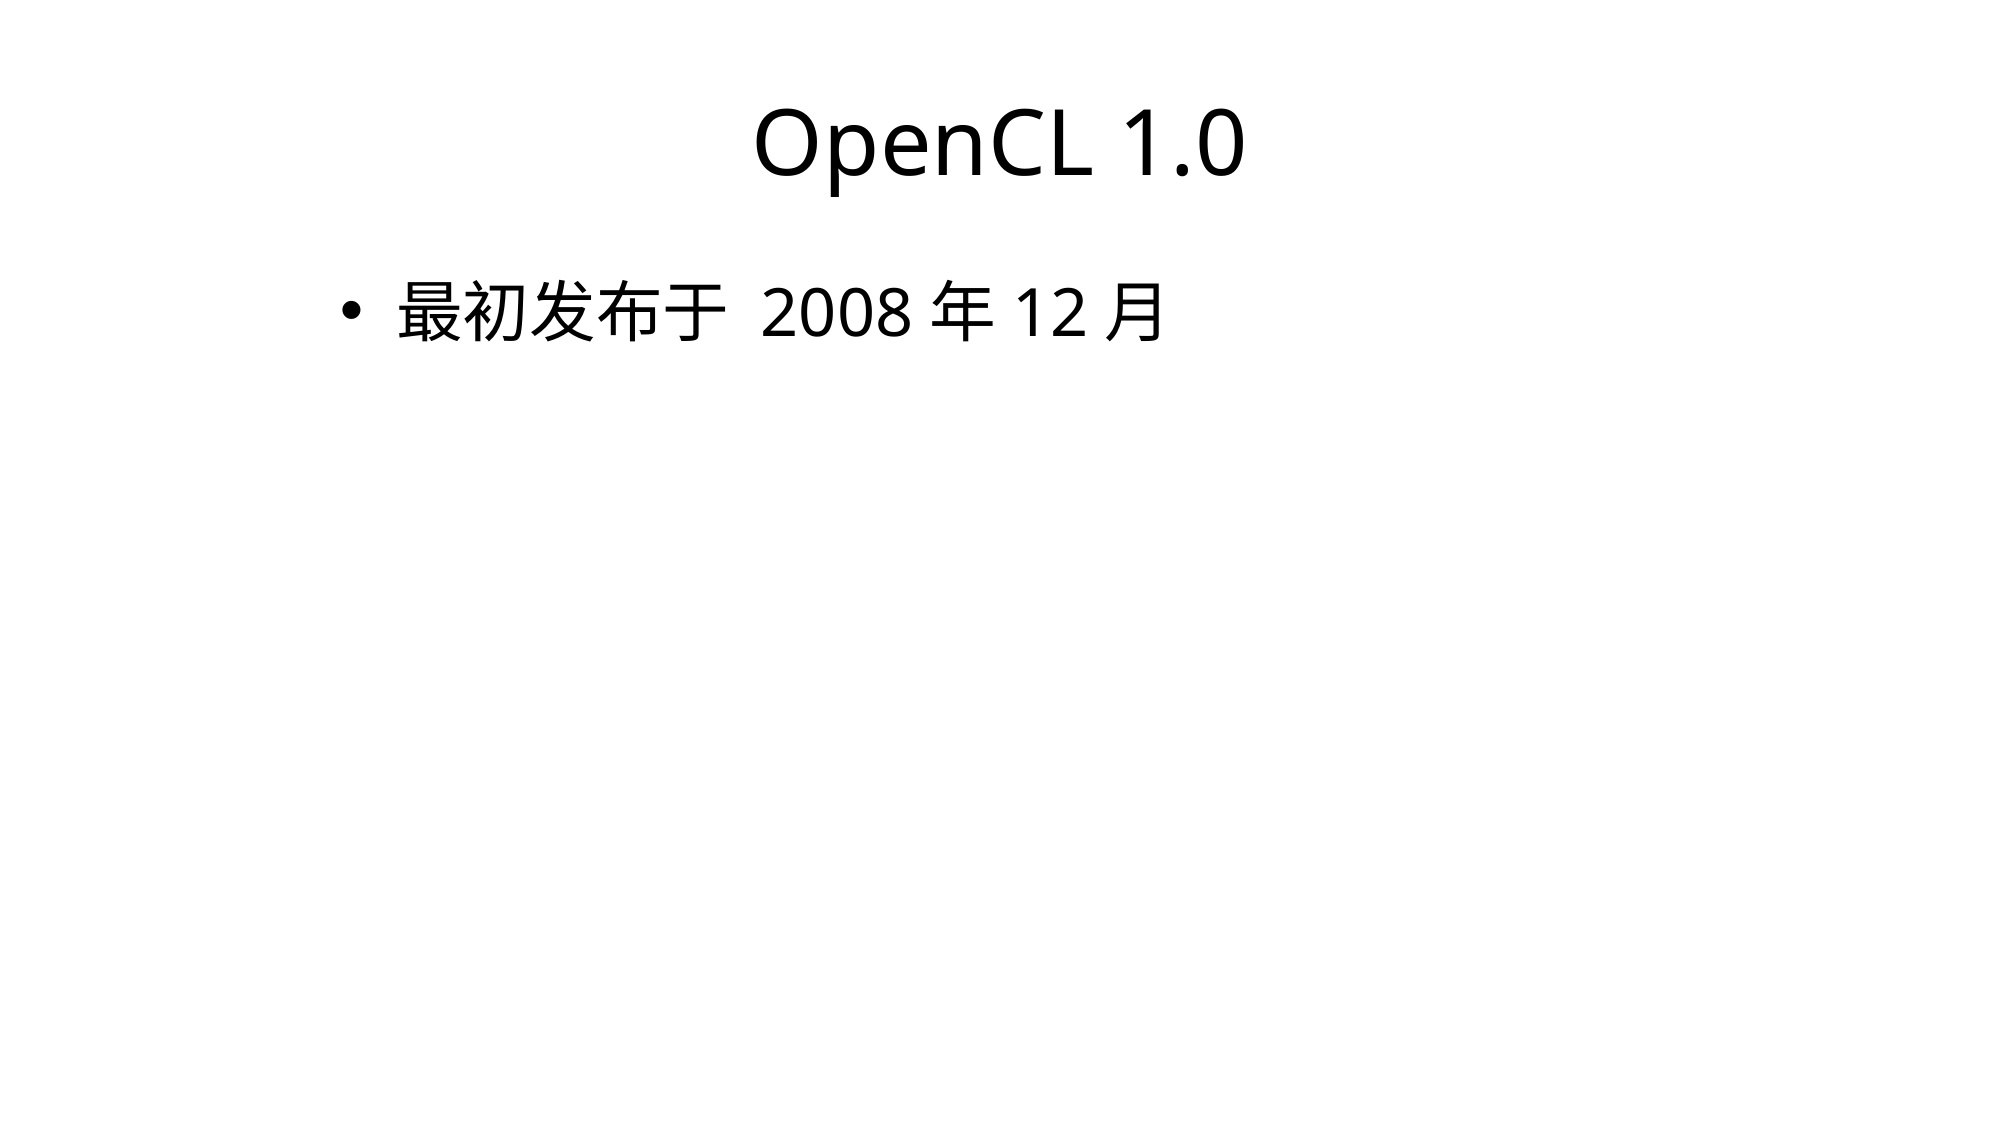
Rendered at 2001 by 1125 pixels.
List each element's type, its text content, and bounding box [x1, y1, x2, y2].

text_box 最初发布于 2008年12月 [324, 262, 1675, 1005]
text_box OpenCL 1.0 [324, 45, 1675, 233]
